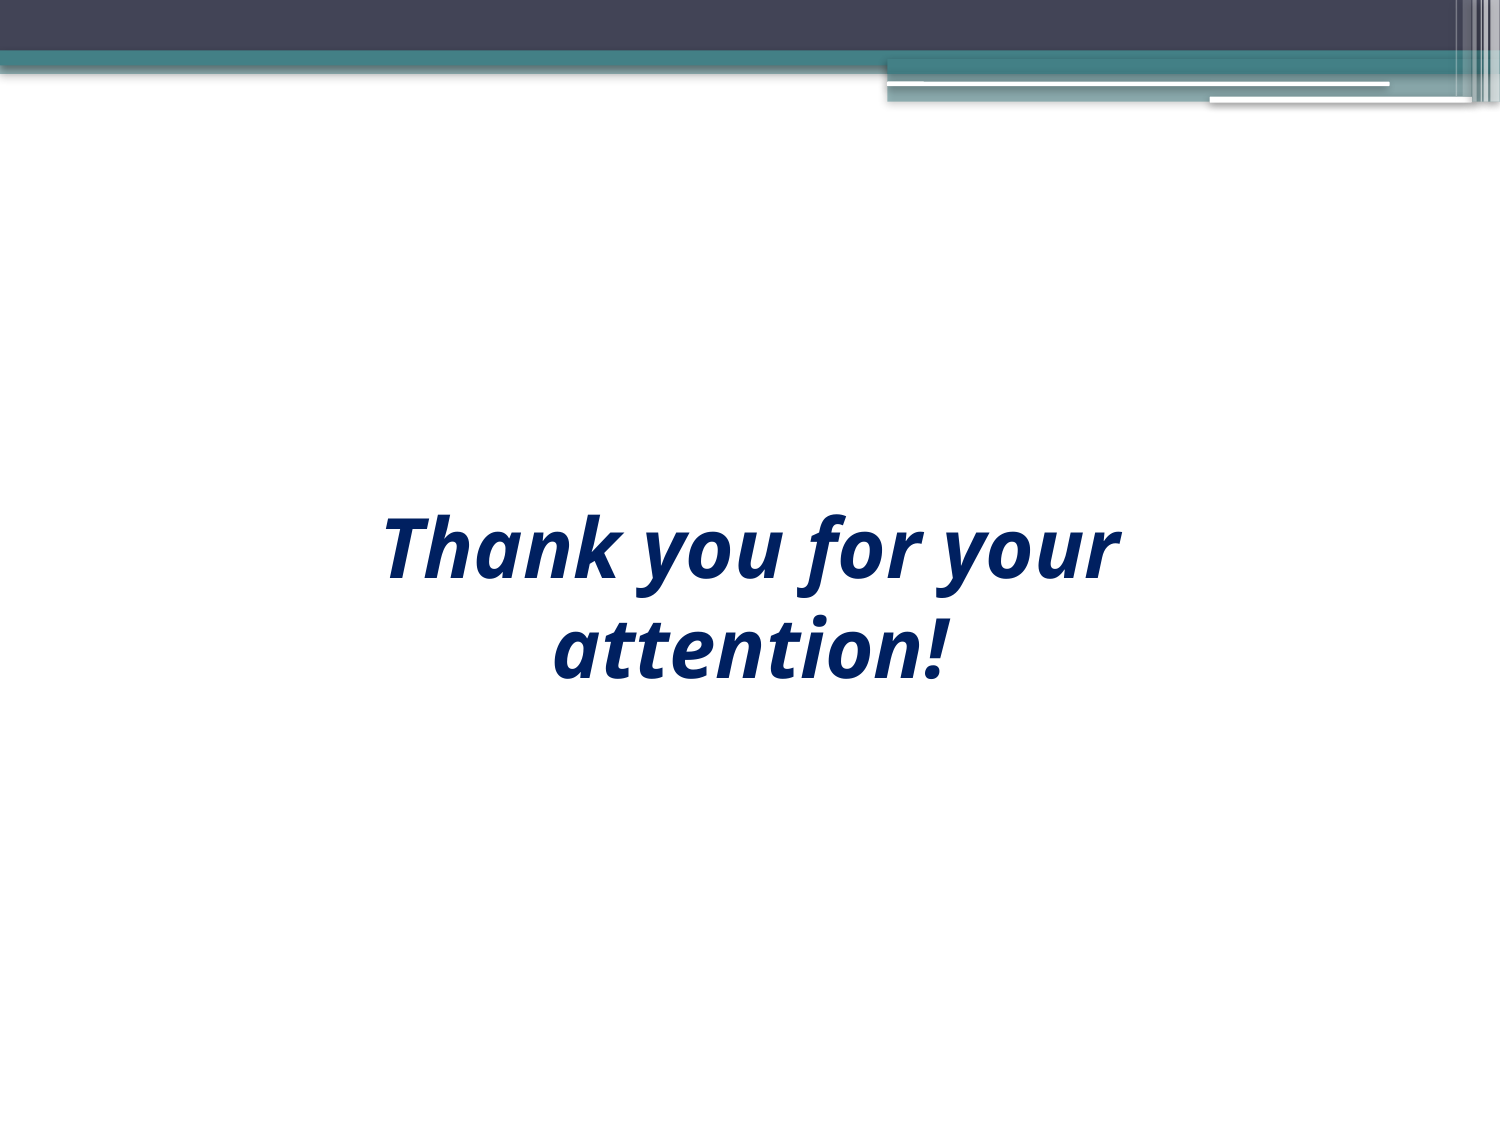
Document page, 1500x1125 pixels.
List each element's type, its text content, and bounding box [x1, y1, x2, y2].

text_box Thank you for your attention! [275, 487, 1225, 703]
